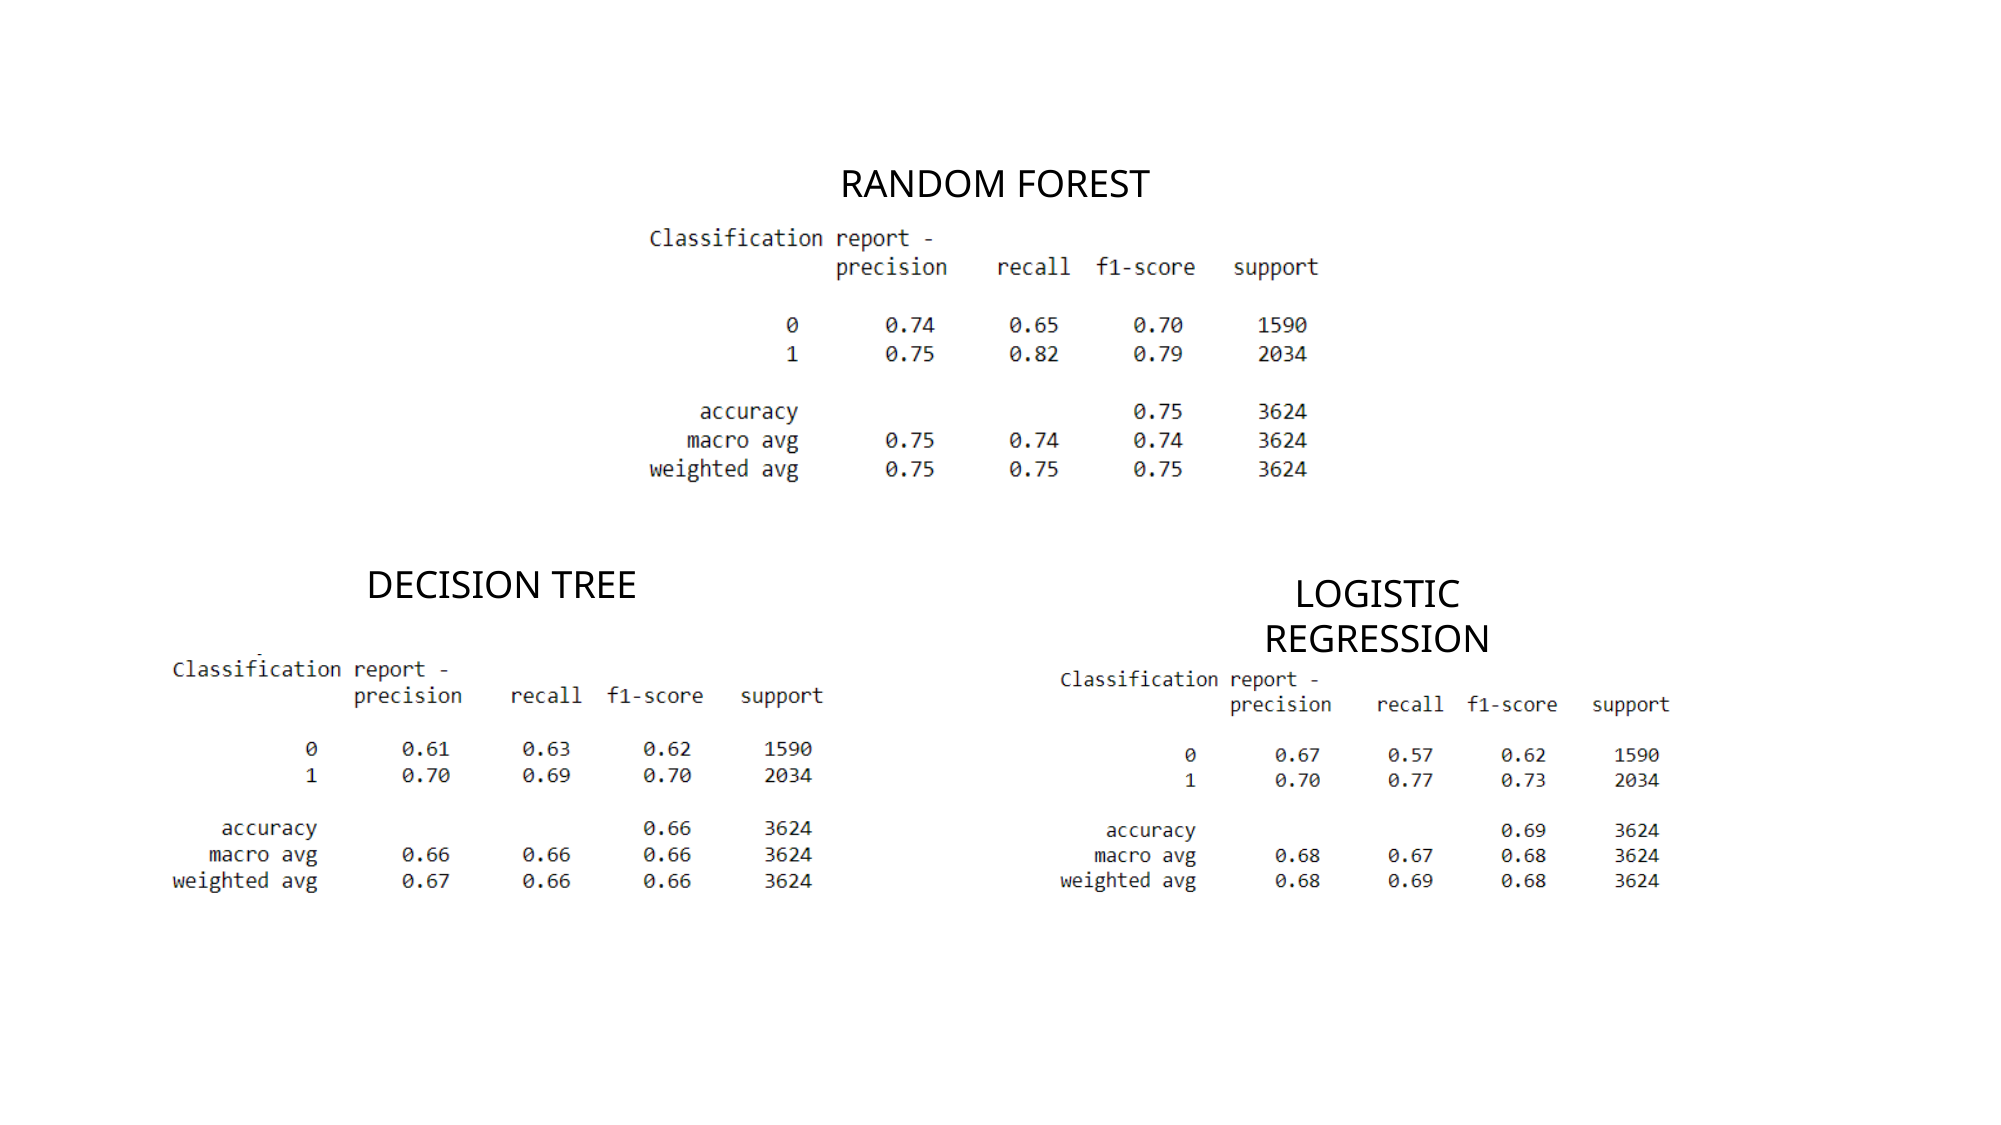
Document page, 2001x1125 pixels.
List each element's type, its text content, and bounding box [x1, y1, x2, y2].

picture [624, 227, 1378, 511]
text_box RANDOM FOREST [787, 153, 1204, 213]
text_box DECISION TREE [294, 553, 710, 614]
picture [154, 654, 851, 898]
picture [1037, 666, 1718, 910]
text_box LOGISTIC REGRESSION [1169, 562, 1586, 666]
